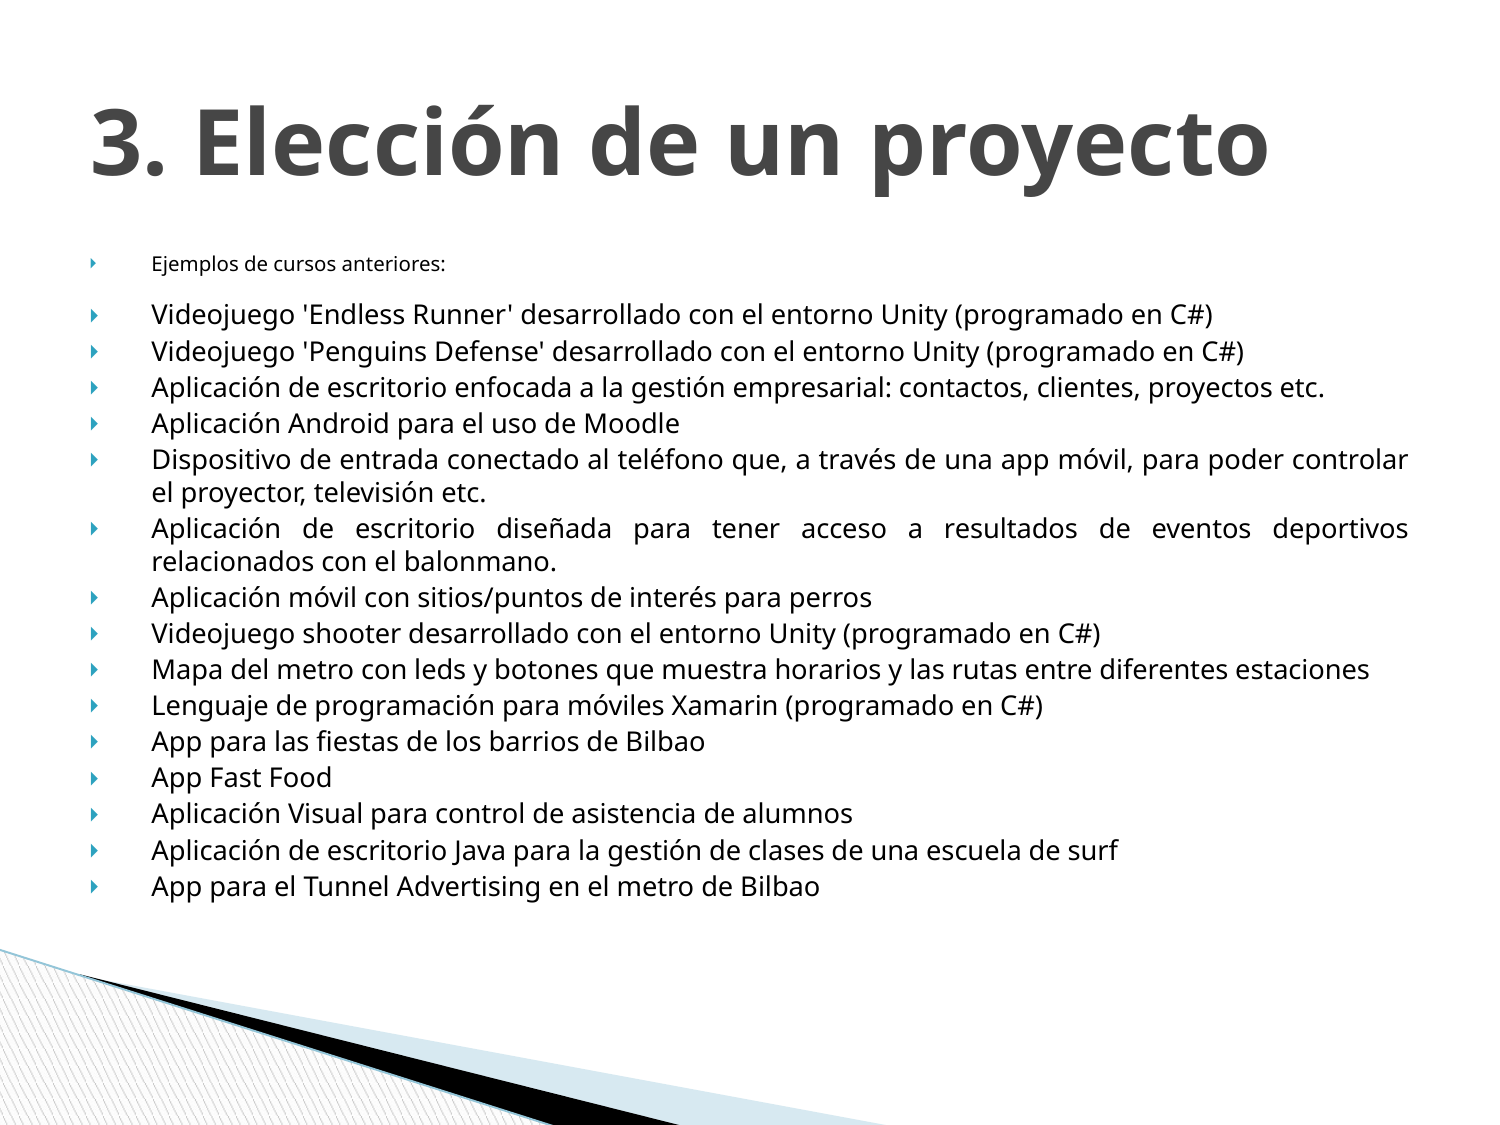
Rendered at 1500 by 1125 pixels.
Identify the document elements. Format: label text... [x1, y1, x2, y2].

list Ejemplos de cursos anteriores: Videojuego 'Endless Runner' desarrollado con el entorno Unity (programado en C#) Videojuego 'Penguins Defense' desarrollado con el entorno Unity (programado en C#) Aplicación de escritorio enfocada a la gestión empresarial: contactos, clientes, proyectos etc. Aplicación Android para el uso de Moodle Dispositivo de entrada conectado al teléfono que, a través de una app móvil, para poder controlar el proyector, televisión etc. Aplicación de escritorio diseñada para tener acceso a resultados de eventos deportivos relacionados con el balonmano. Aplicación móvil con sitios/puntos de interés para perros Videojuego shooter desarrollado con el entorno Unity (programado en C#) Mapa del metro con leds y botones que muestra horarios y las rutas entre diferentes estaciones Lenguaje de programación para móviles Xamarin (programado en C#) App para las fiestas de los barrios de Bilbao App Fast Food Aplicación Visual para control de asistencia de alumnos Aplicación de escritorio Java para la gestión de clases de una escuela de surf App para el Tunnel Advertising en el metro de Bilbao [75, 242, 1425, 929]
title 3. Elección de un proyecto [75, 45, 1425, 233]
